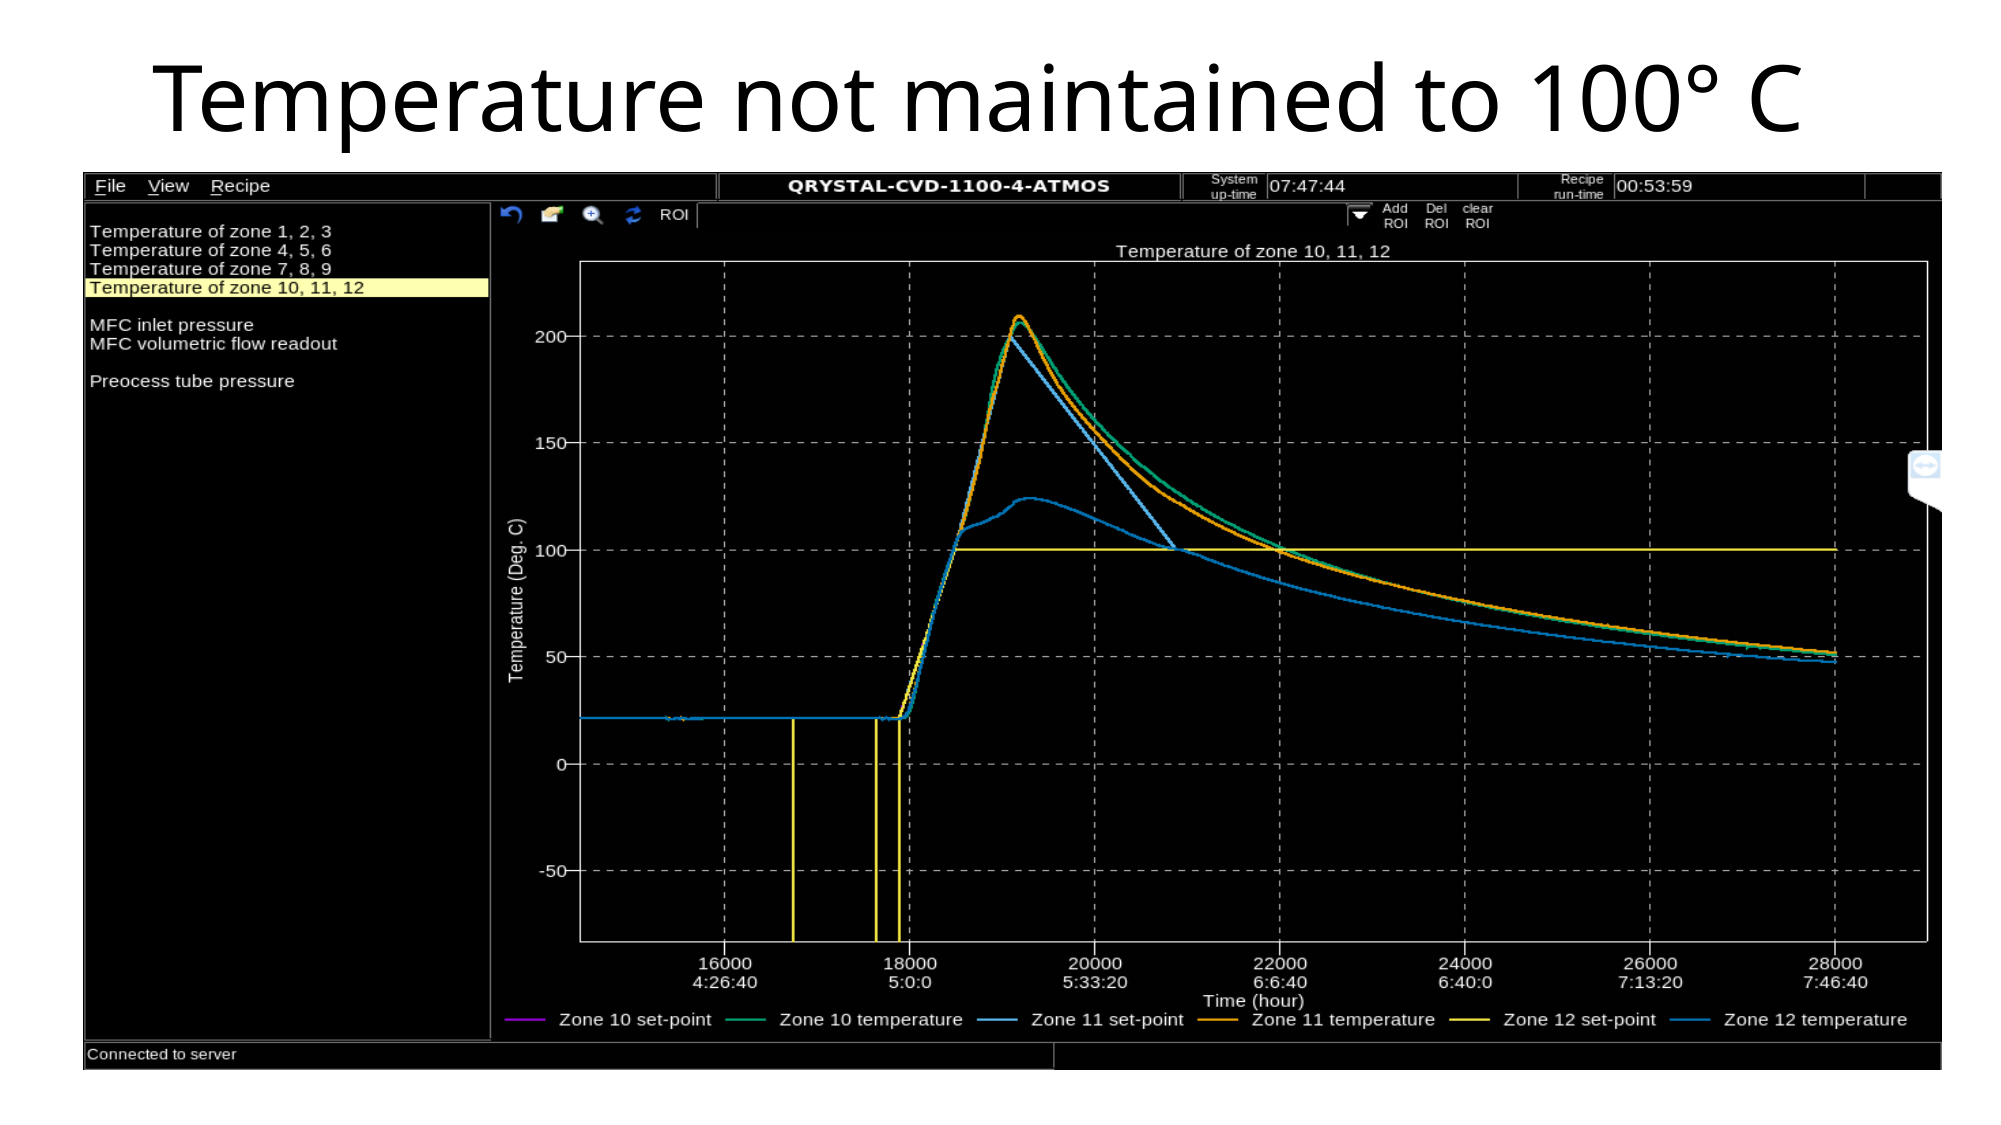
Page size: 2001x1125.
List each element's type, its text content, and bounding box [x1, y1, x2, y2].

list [83, 172, 1942, 1070]
title Temperature not maintained to 100° C [116, 31, 1842, 172]
